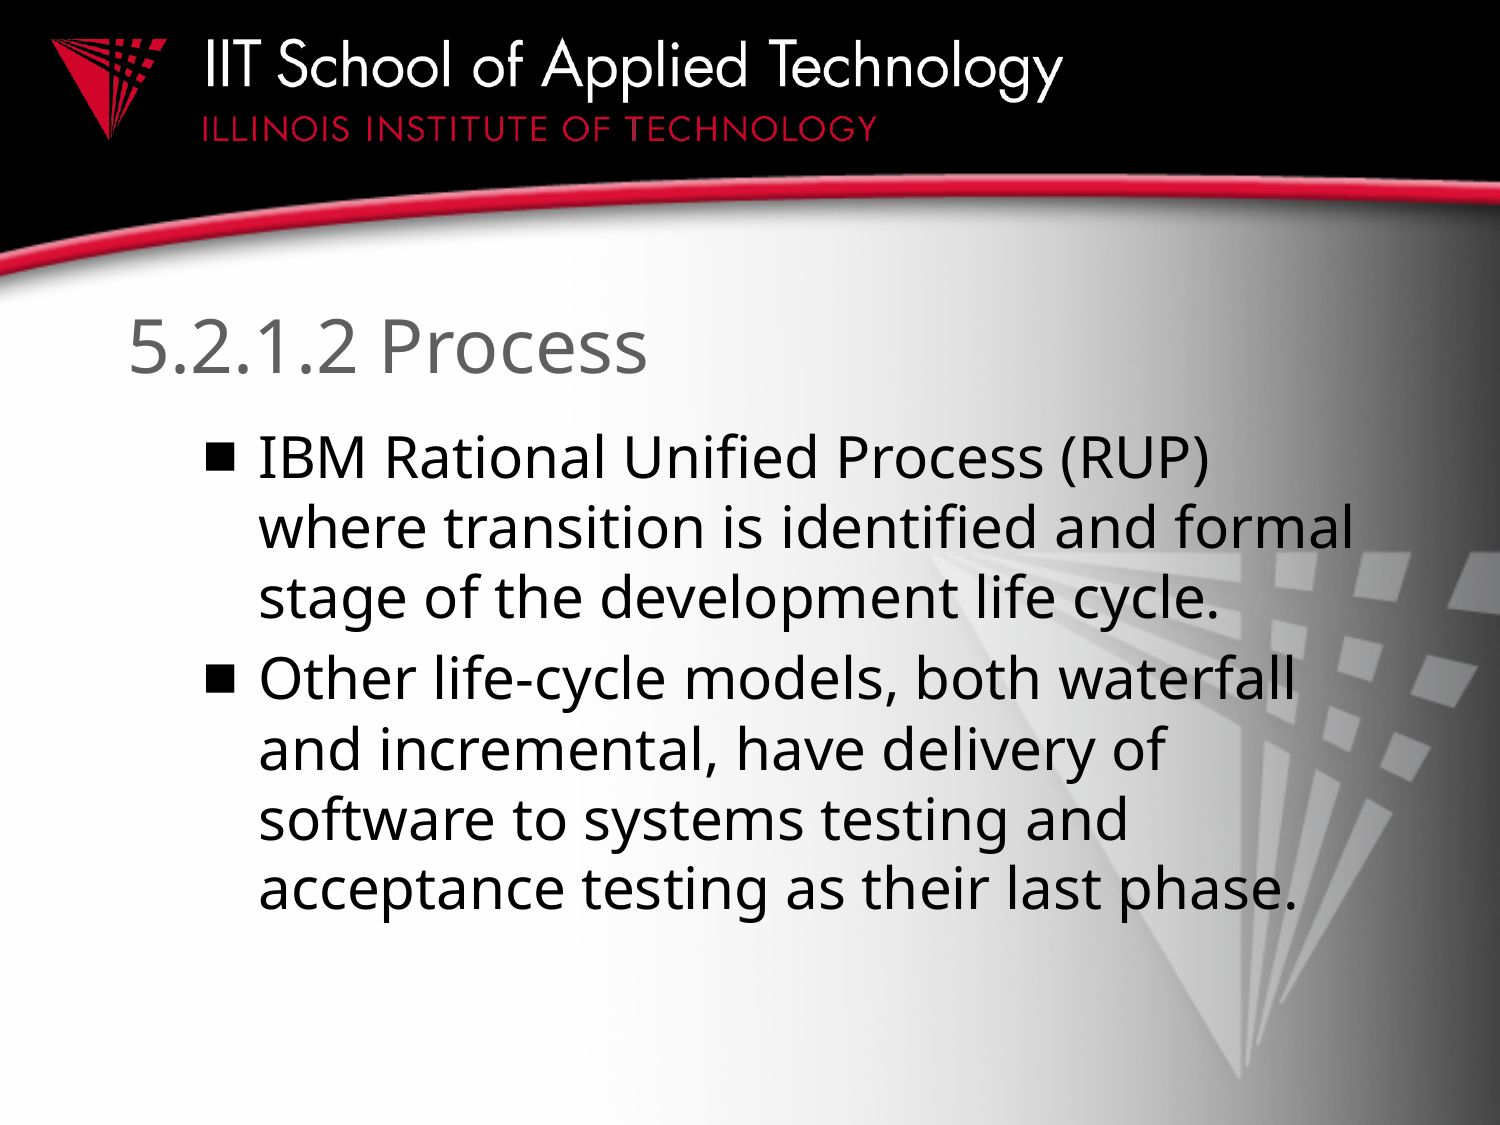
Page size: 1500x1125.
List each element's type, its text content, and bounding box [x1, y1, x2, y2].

list IBM Rational Unified Process (RUP) where transition is identified and formal stage of the development life cycle. Other life-cycle models, both waterfall and incremental, have delivery of software to systems testing and acceptance testing as their last phase. [112, 412, 1413, 1088]
title 5.2.1.2 Process [112, 249, 1388, 412]
picture [0, 0, 1500, 1125]
